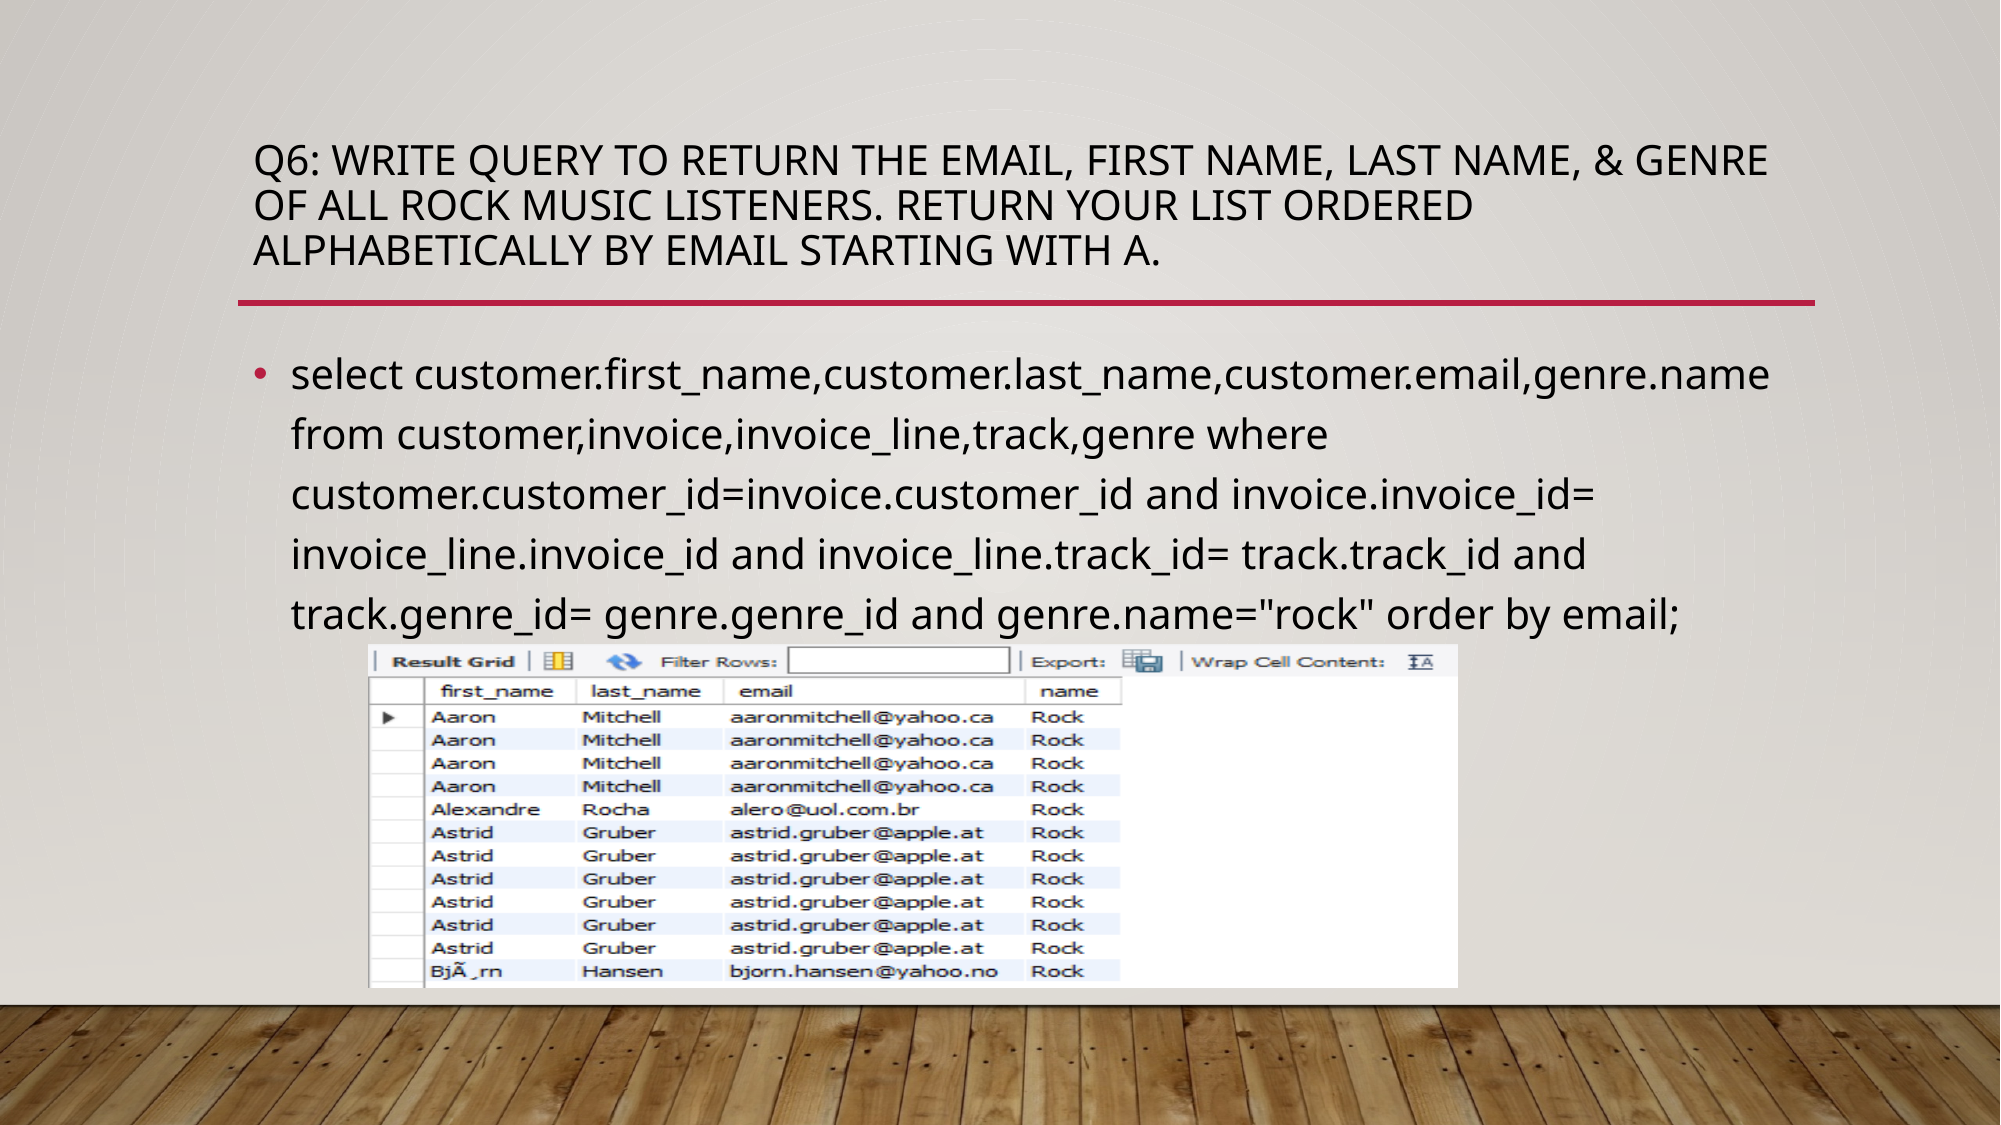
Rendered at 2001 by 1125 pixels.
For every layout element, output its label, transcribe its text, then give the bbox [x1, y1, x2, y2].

picture [368, 644, 1458, 988]
list select customer.first_name,customer.last_name,customer.email,genre.name from customer,invoice,invoice_line,track,genre where customer.customer_id=invoice.customer_id and invoice.invoice_id= invoice_line.invoice_id and invoice_line.track_id= track.track_id and track.genre_id= genre.genre_id and genre.name="rock" order by email; [238, 330, 1814, 897]
title Q6: Write query to return the email, first name, last name, & Genre of all Rock Music listeners. Return your list ordered alphabetically by email starting with A. [238, 131, 1814, 305]
picture [0, 1005, 2000, 1125]
